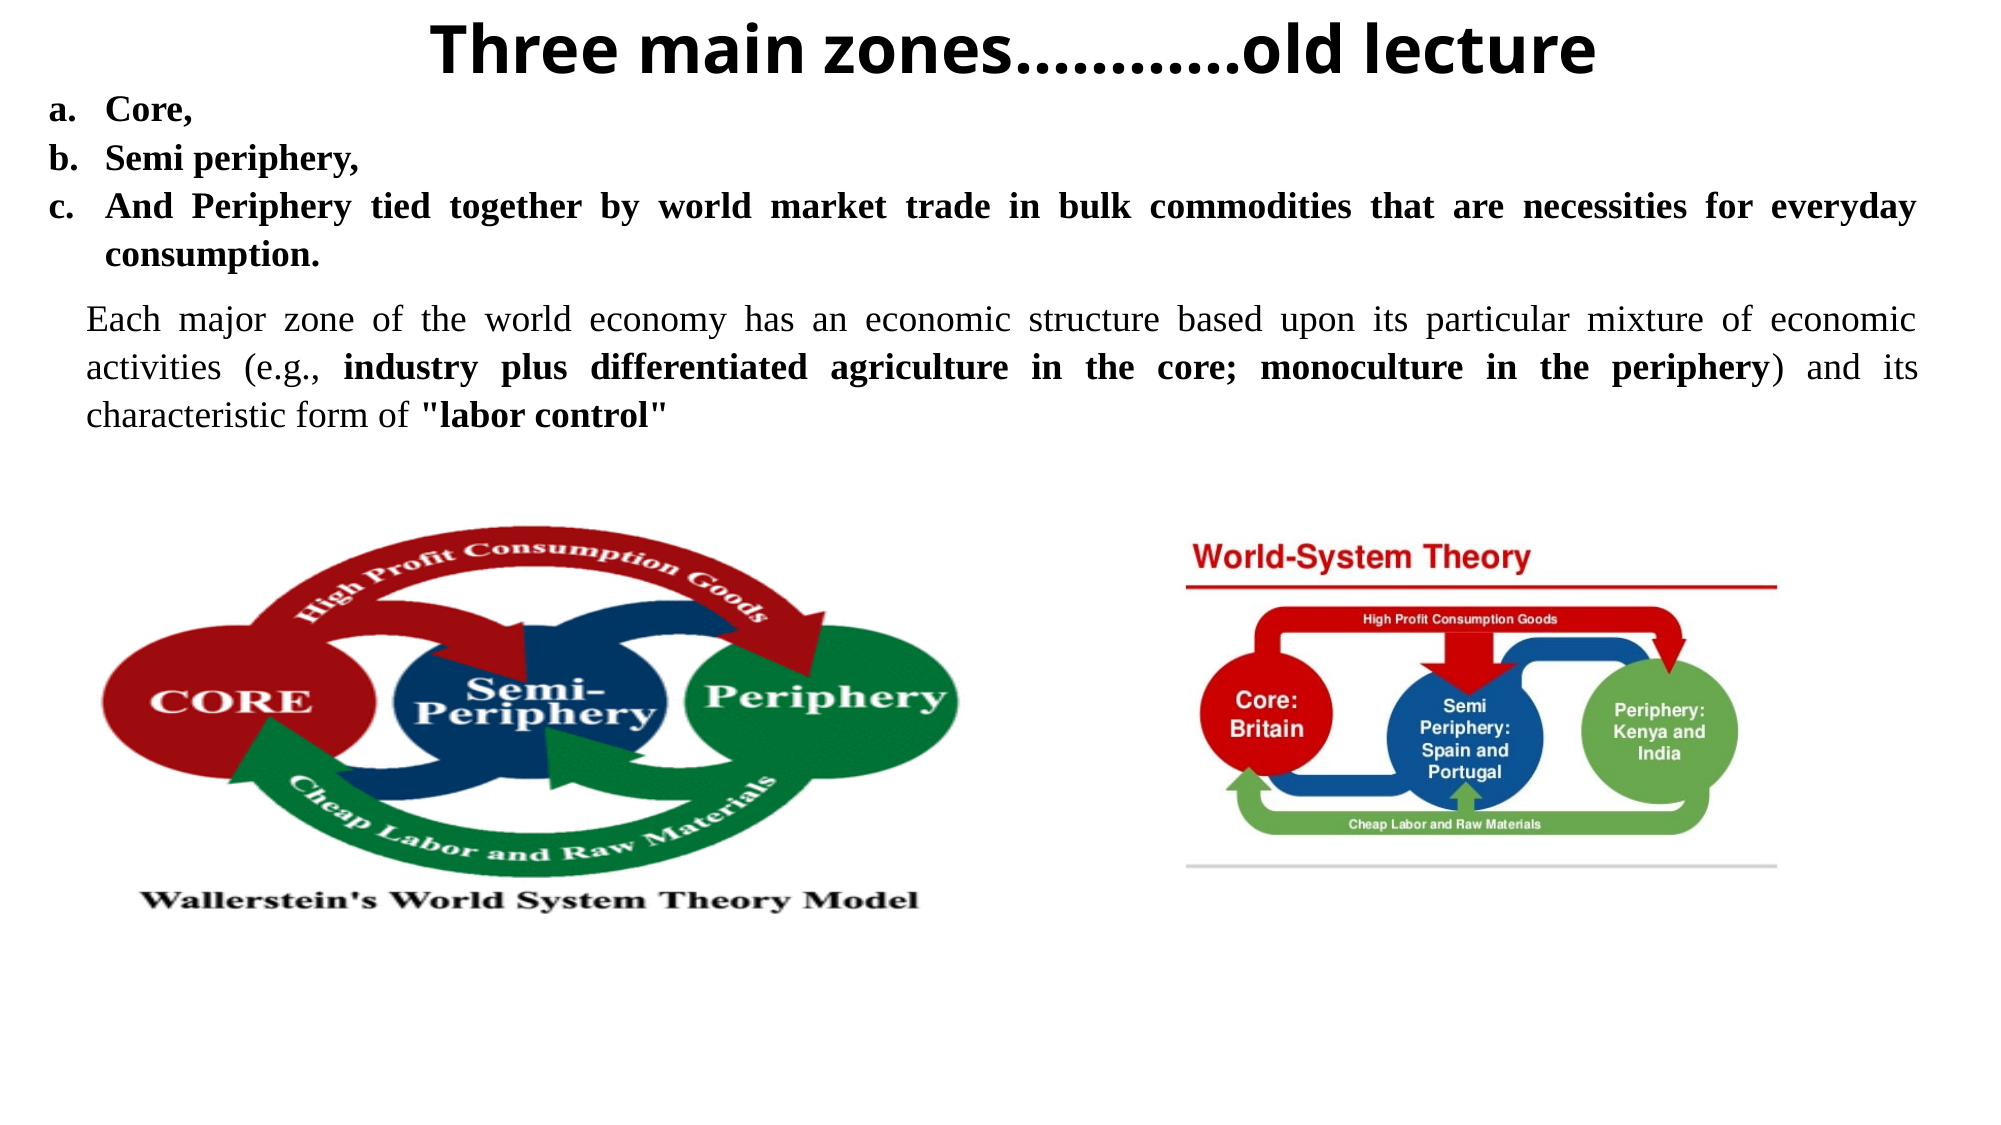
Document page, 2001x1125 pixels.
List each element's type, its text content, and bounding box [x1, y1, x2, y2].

picture [97, 519, 965, 919]
picture [1153, 505, 1810, 875]
text_box Core, Semi periphery, And Periphery tied together by world market trade in bulk commodities that are necessities for everyday consumption. Each major zone of the world economy has an economic structure based upon its particular mixture of economic activities (e.g., industry plus differentiated agriculture in the core; monoculture in the periphery) and its characteristic form of "labor control" [33, 73, 1934, 443]
text_box Three main zones…………old lecture [414, 0, 1614, 73]
